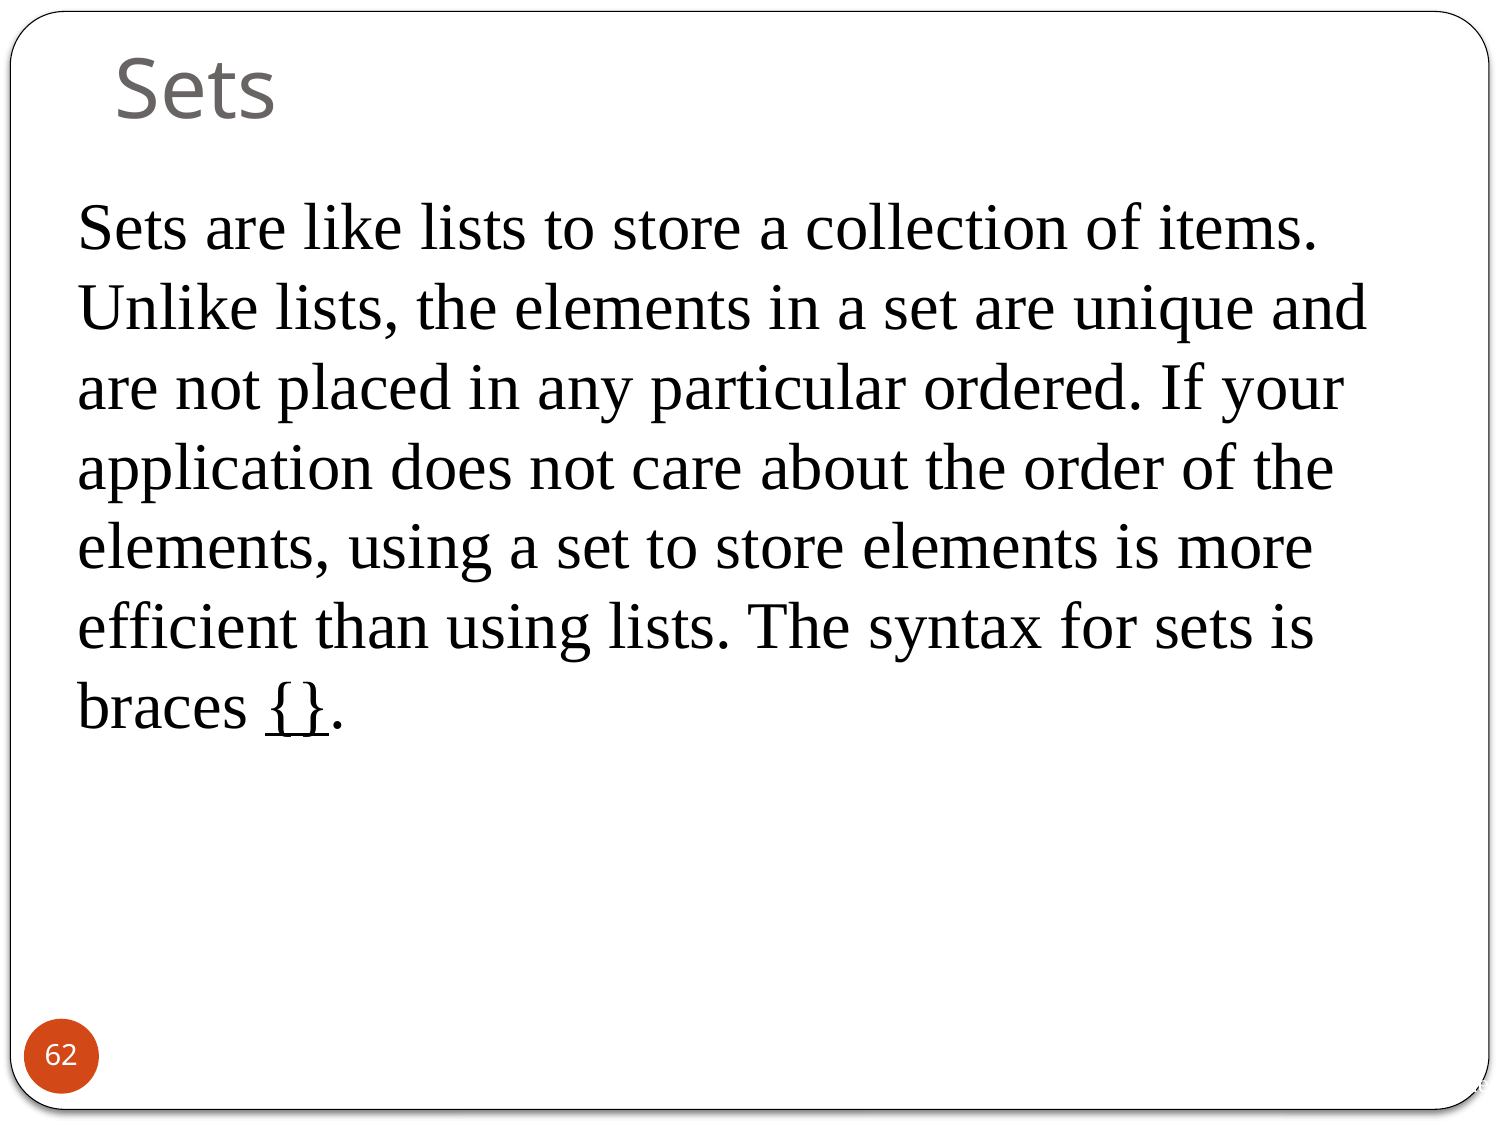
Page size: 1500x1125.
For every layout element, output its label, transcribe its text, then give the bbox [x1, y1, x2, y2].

slide_number 62 [23, 1018, 99, 1094]
text_box Sets are like lists to store a collection of items. Unlike lists, the elements in a set are unique and are not placed in any particular ordered. If your application does not care about the order of the elements, using a set to store elements is more efficient than using lists. The syntax for sets is braces {}. [62, 174, 1463, 875]
title Sets [99, 50, 1375, 150]
